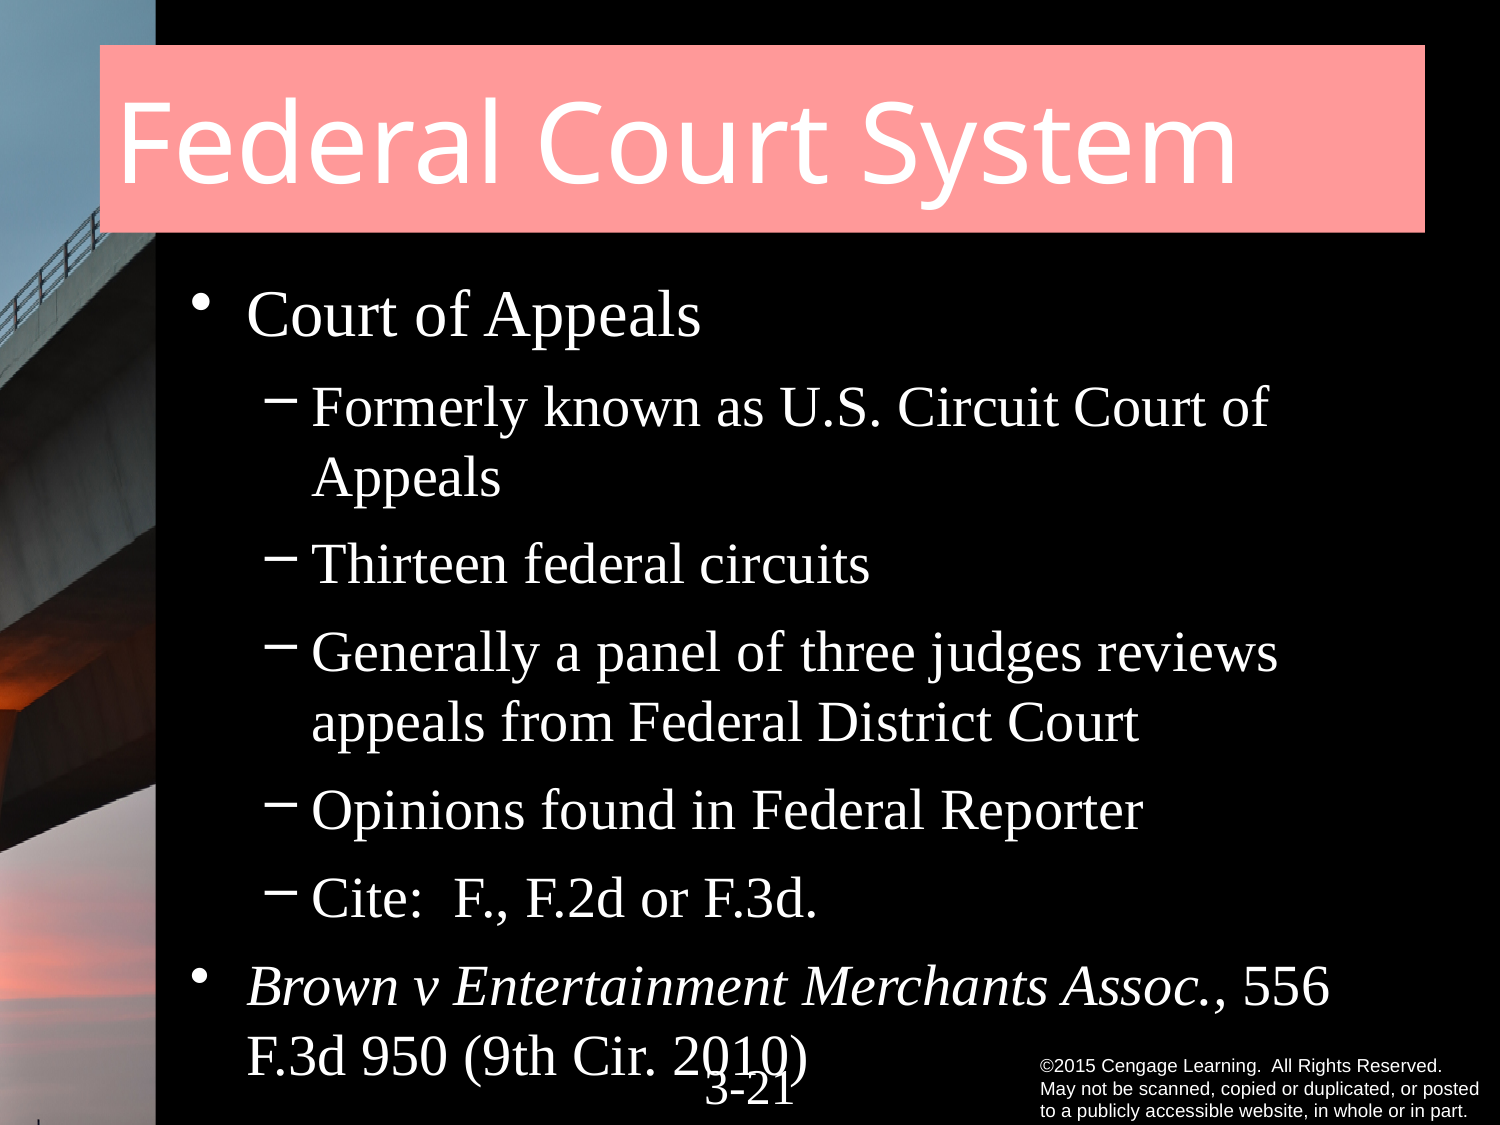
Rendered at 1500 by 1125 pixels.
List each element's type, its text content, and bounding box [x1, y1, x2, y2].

title Federal Court System [99, 44, 1426, 233]
slide_number 3-20 [574, 1075, 926, 1125]
list Court of Appeals Formerly known as U.S. Circuit Court of Appeals Thirteen federal circuits Generally a panel of three judges reviews appeals from Federal District Court Opinions found in Federal Reporter Cite: F., F.2d or F.3d. Brown v Entertainment Merchants Assoc., 556 F.3d 950 (9th Cir. 2010) [174, 262, 1425, 1075]
picture [0, 0, 155, 1125]
